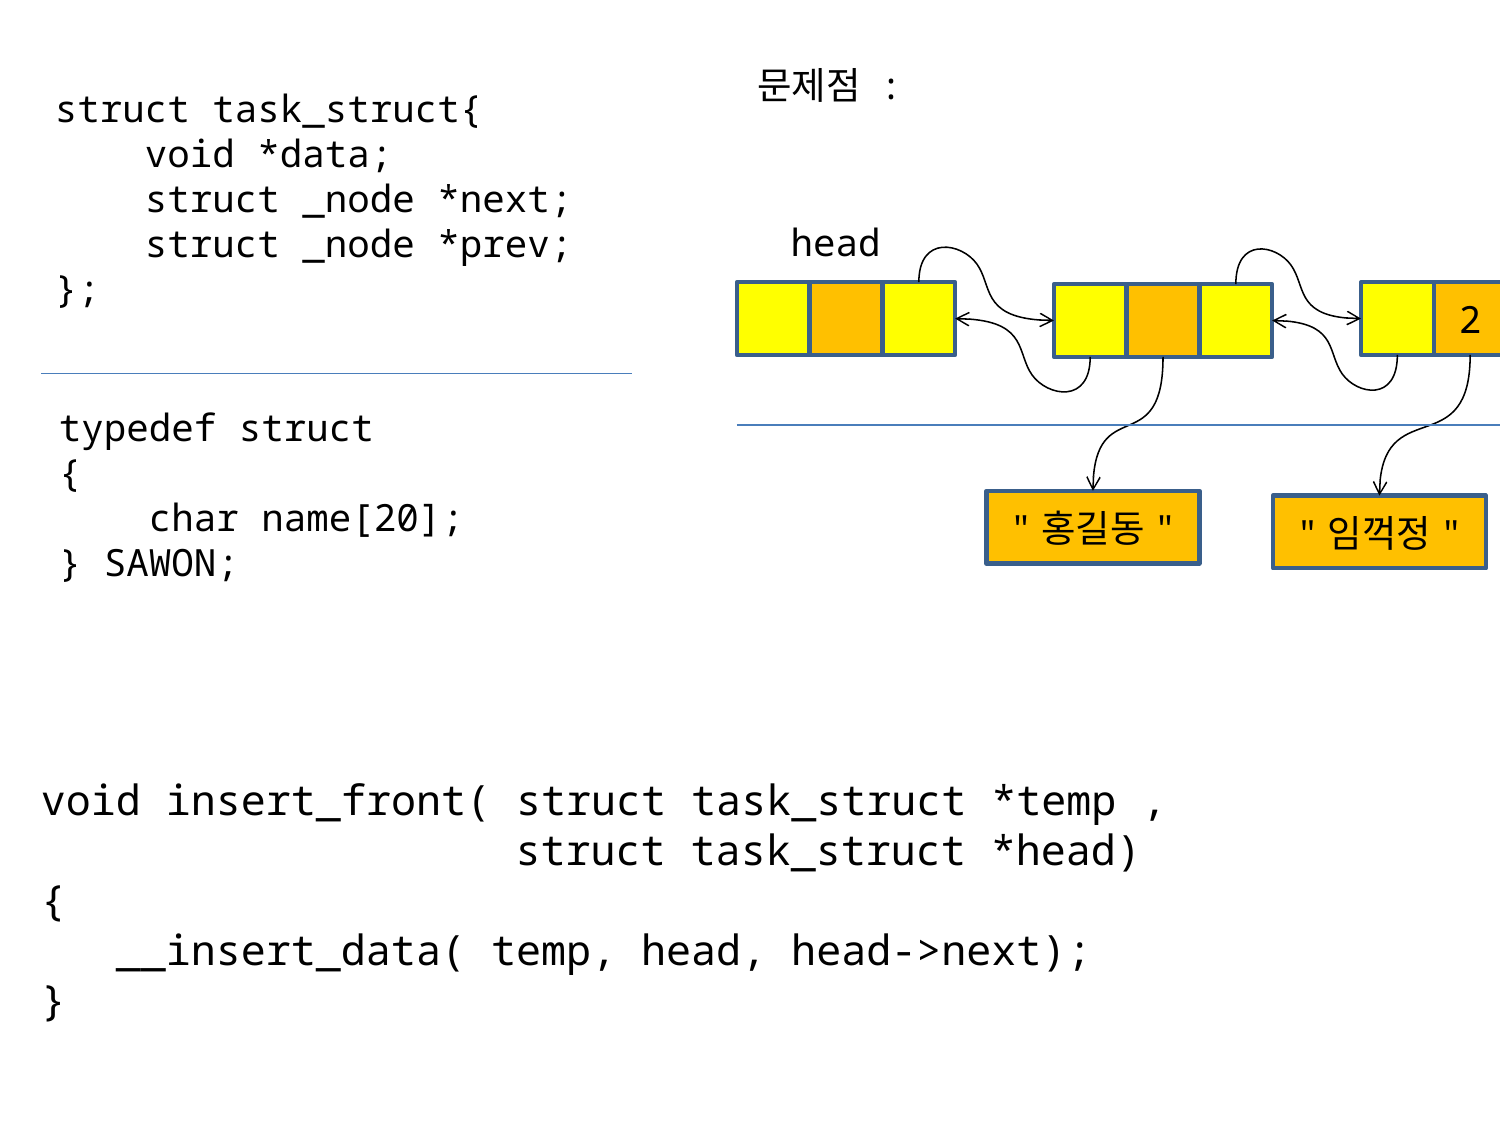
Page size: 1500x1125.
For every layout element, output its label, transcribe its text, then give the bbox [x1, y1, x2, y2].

text_box 문제점 : [742, 54, 941, 205]
text_box [880, 280, 957, 357]
text_box [812, 280, 880, 357]
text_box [1003, 269, 1043, 406]
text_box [1280, 238, 1316, 365]
text_box struct task_struct{ void *data; struct _node *next; struct _node *prev; }; [40, 78, 588, 318]
text_box "홍길동" [984, 489, 1202, 566]
text_box [1197, 282, 1274, 359]
text_box typedef struct { char name[20]; } SAWON; [44, 397, 479, 592]
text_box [966, 233, 1006, 370]
text_box [1129, 282, 1197, 359]
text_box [1354, 434, 1496, 471]
text_box [1359, 280, 1436, 357]
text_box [1060, 434, 1196, 460]
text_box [1354, 379, 1496, 424]
text_box void insert_front( struct task_struct *temp , struct task_struct *head) { __insert_data( temp, head, head->next); } [25, 716, 1206, 1081]
text_box head [775, 211, 896, 272]
text_box "임꺽정" [1271, 493, 1488, 570]
text_box [1052, 282, 1129, 359]
text_box 2 [1436, 280, 1500, 357]
text_box [735, 280, 812, 357]
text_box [1060, 388, 1196, 424]
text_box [1317, 274, 1353, 401]
